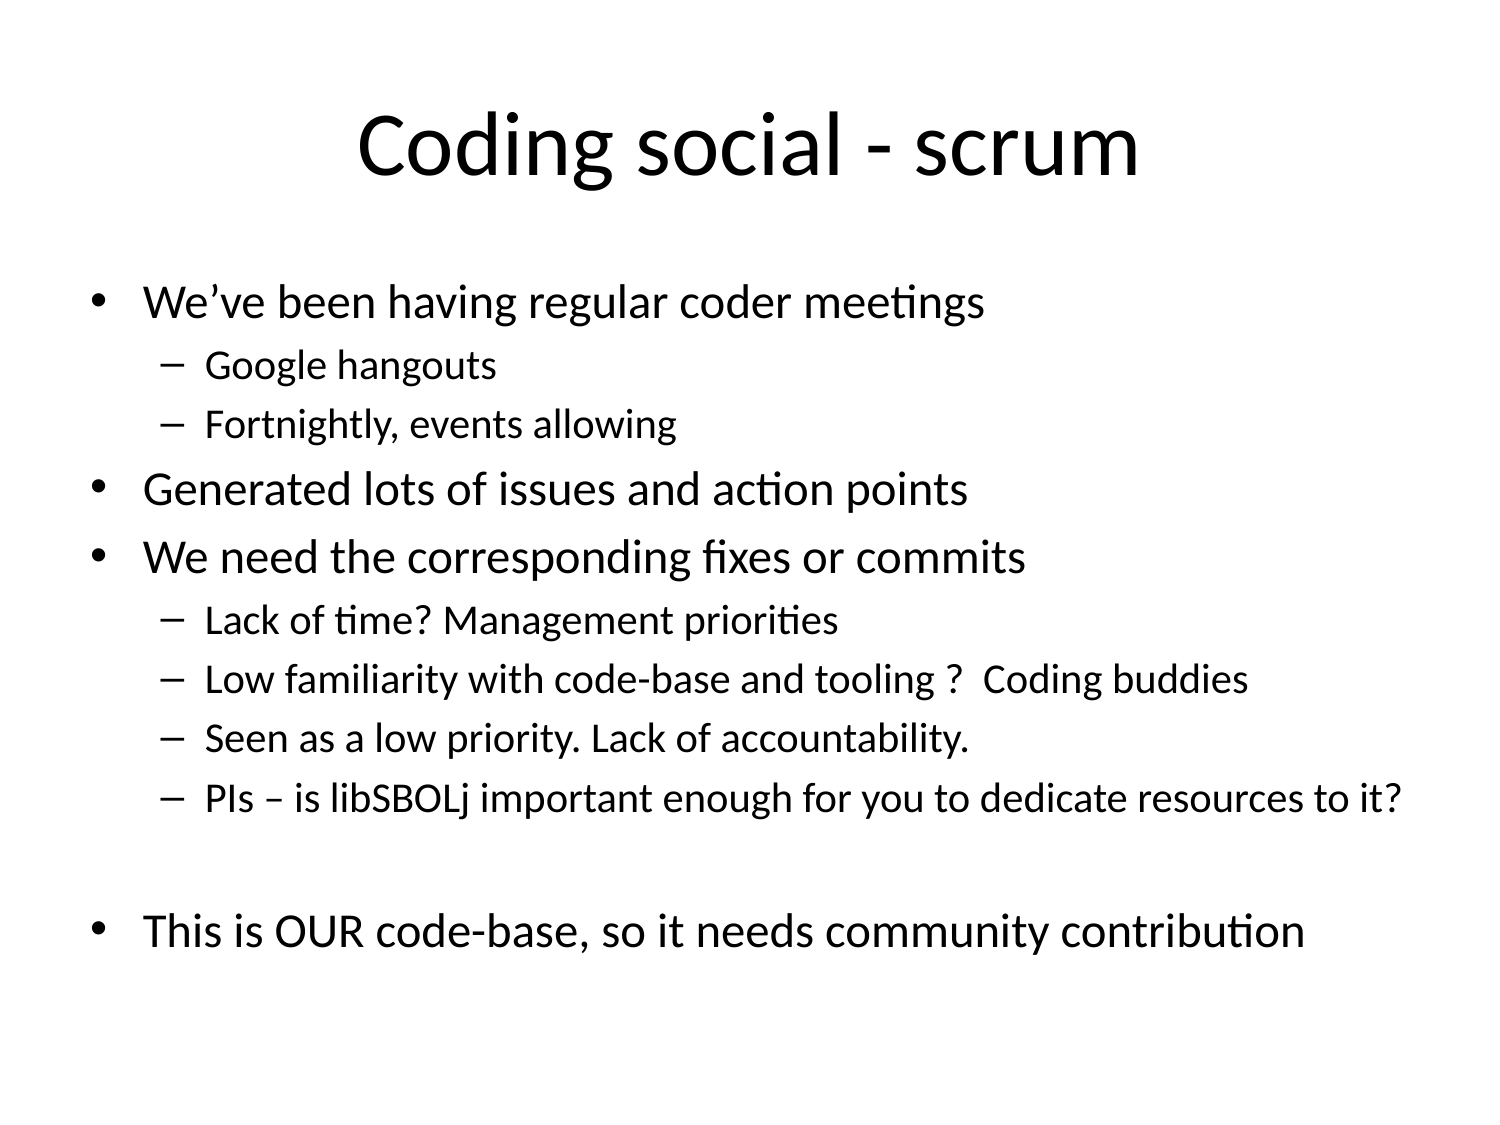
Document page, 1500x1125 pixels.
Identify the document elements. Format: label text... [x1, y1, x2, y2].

title Coding social - scrum [75, 45, 1425, 233]
list We’ve been having regular coder meetings Google hangouts Fortnightly, events allowing Generated lots of issues and action points We need the corresponding fixes or commits Lack of time? Management priorities Low familiarity with code-base and tooling ? Coding buddies Seen as a low priority. Lack of accountability. PIs – is libSBOLj important enough for you to dedicate resources to it? This is OUR code-base, so it needs community contribution [75, 262, 1425, 1005]
